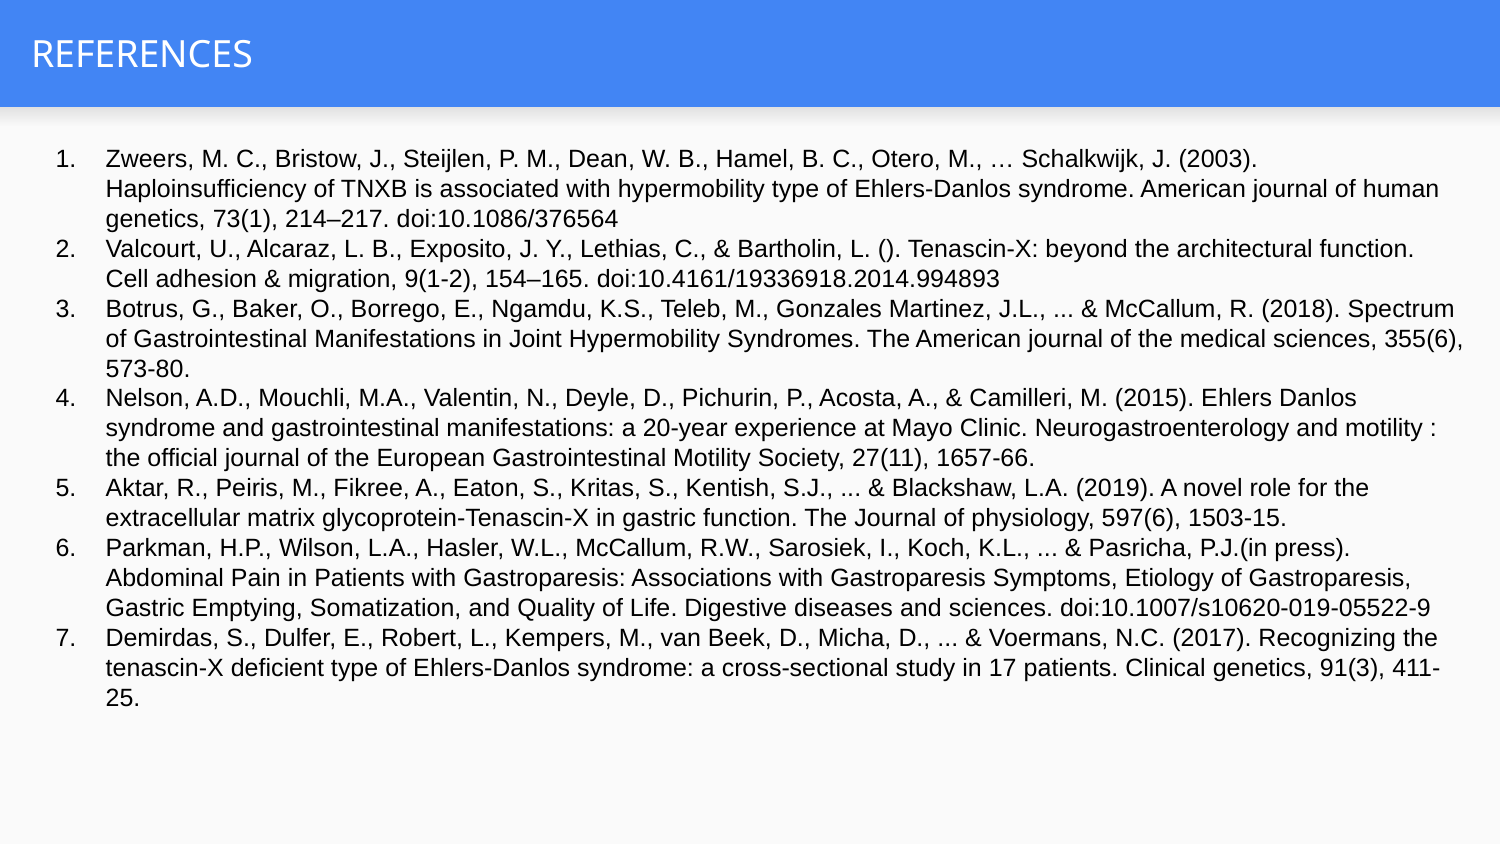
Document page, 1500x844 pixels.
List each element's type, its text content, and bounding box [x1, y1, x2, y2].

text_box Zweers, M. C., Bristow, J., Steijlen, P. M., Dean, W. B., Hamel, B. C., Otero, M., … Schalkwijk, J. (2003). Haploinsufficiency of TNXB is associated with hypermobility type of Ehlers-Danlos syndrome. American journal of human genetics, 73(1), 214–217. doi:10.1086/376564 Valcourt, U., Alcaraz, L. B., Exposito, J. Y., Lethias, C., & Bartholin, L. (). Tenascin-X: beyond the architectural function. Cell adhesion & migration, 9(1-2), 154–165. doi:10.4161/19336918.2014.994893 Botrus, G., Baker, O., Borrego, E., Ngamdu, K.S., Teleb, M., Gonzales Martinez, J.L., ... & McCallum, R. (2018). Spectrum of Gastrointestinal Manifestations in Joint Hypermobility Syndromes. The American journal of the medical sciences, 355(6), 573-80. Nelson, A.D., Mouchli, M.A., Valentin, N., Deyle, D., Pichurin, P., Acosta, A., & Camilleri, M. (2015). Ehlers Danlos syndrome and gastrointestinal manifestations: a 20-year experience at Mayo Clinic. Neurogastroenterology and motility : the official journal of the European Gastrointestinal Motility Society, 27(11), 1657-66. Aktar, R., Peiris, M., Fikree, A., Eaton, S., Kritas, S., Kentish, S.J., ... & Blackshaw, L.A. (2019). A novel role for the extracellular matrix glycoprotein-Tenascin-X in gastric function. The Journal of physiology, 597(6), 1503-15. Parkman, H.P., Wilson, L.A., Hasler, W.L., McCallum, R.W., Sarosiek, I., Koch, K.L., ... & Pasricha, P.J.(in press). Abdominal Pain in Patients with Gastroparesis: Associations with Gastroparesis Symptoms, Etiology of Gastroparesis, Gastric Emptying, Somatization, and Quality of Life. Digestive diseases and sciences. doi:10.1007/s10620-019-05522-9 Demirdas, S., Dulfer, E., Robert, L., Kempers, M., van Beek, D., Micha, D., ... & Voermans, N.C. (2017). Recognizing the tenascin-X deficient type of Ehlers-Danlos syndrome: a cross-sectional study in 17 patients. Clinical genetics, 91(3), 411-25. [15, 127, 1482, 825]
title REFERENCES [16, 2, 1464, 102]
